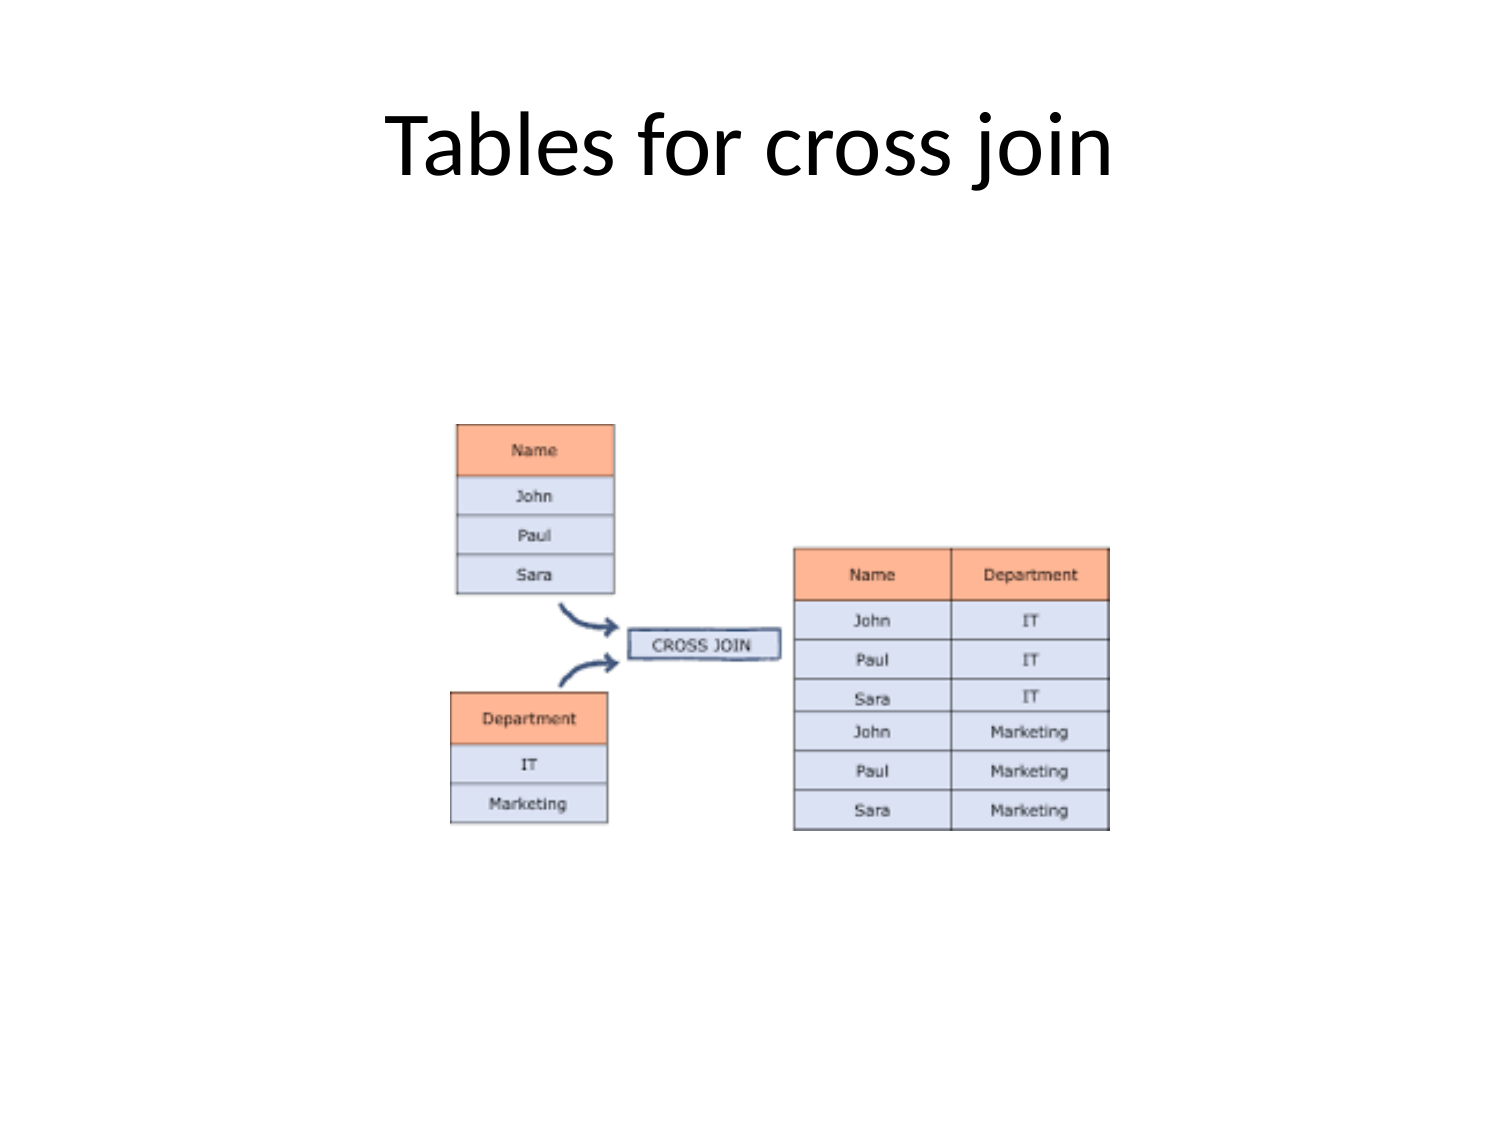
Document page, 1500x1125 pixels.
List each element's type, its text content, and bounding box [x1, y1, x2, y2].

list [449, 424, 1110, 831]
title Tables for cross join [75, 45, 1425, 233]
